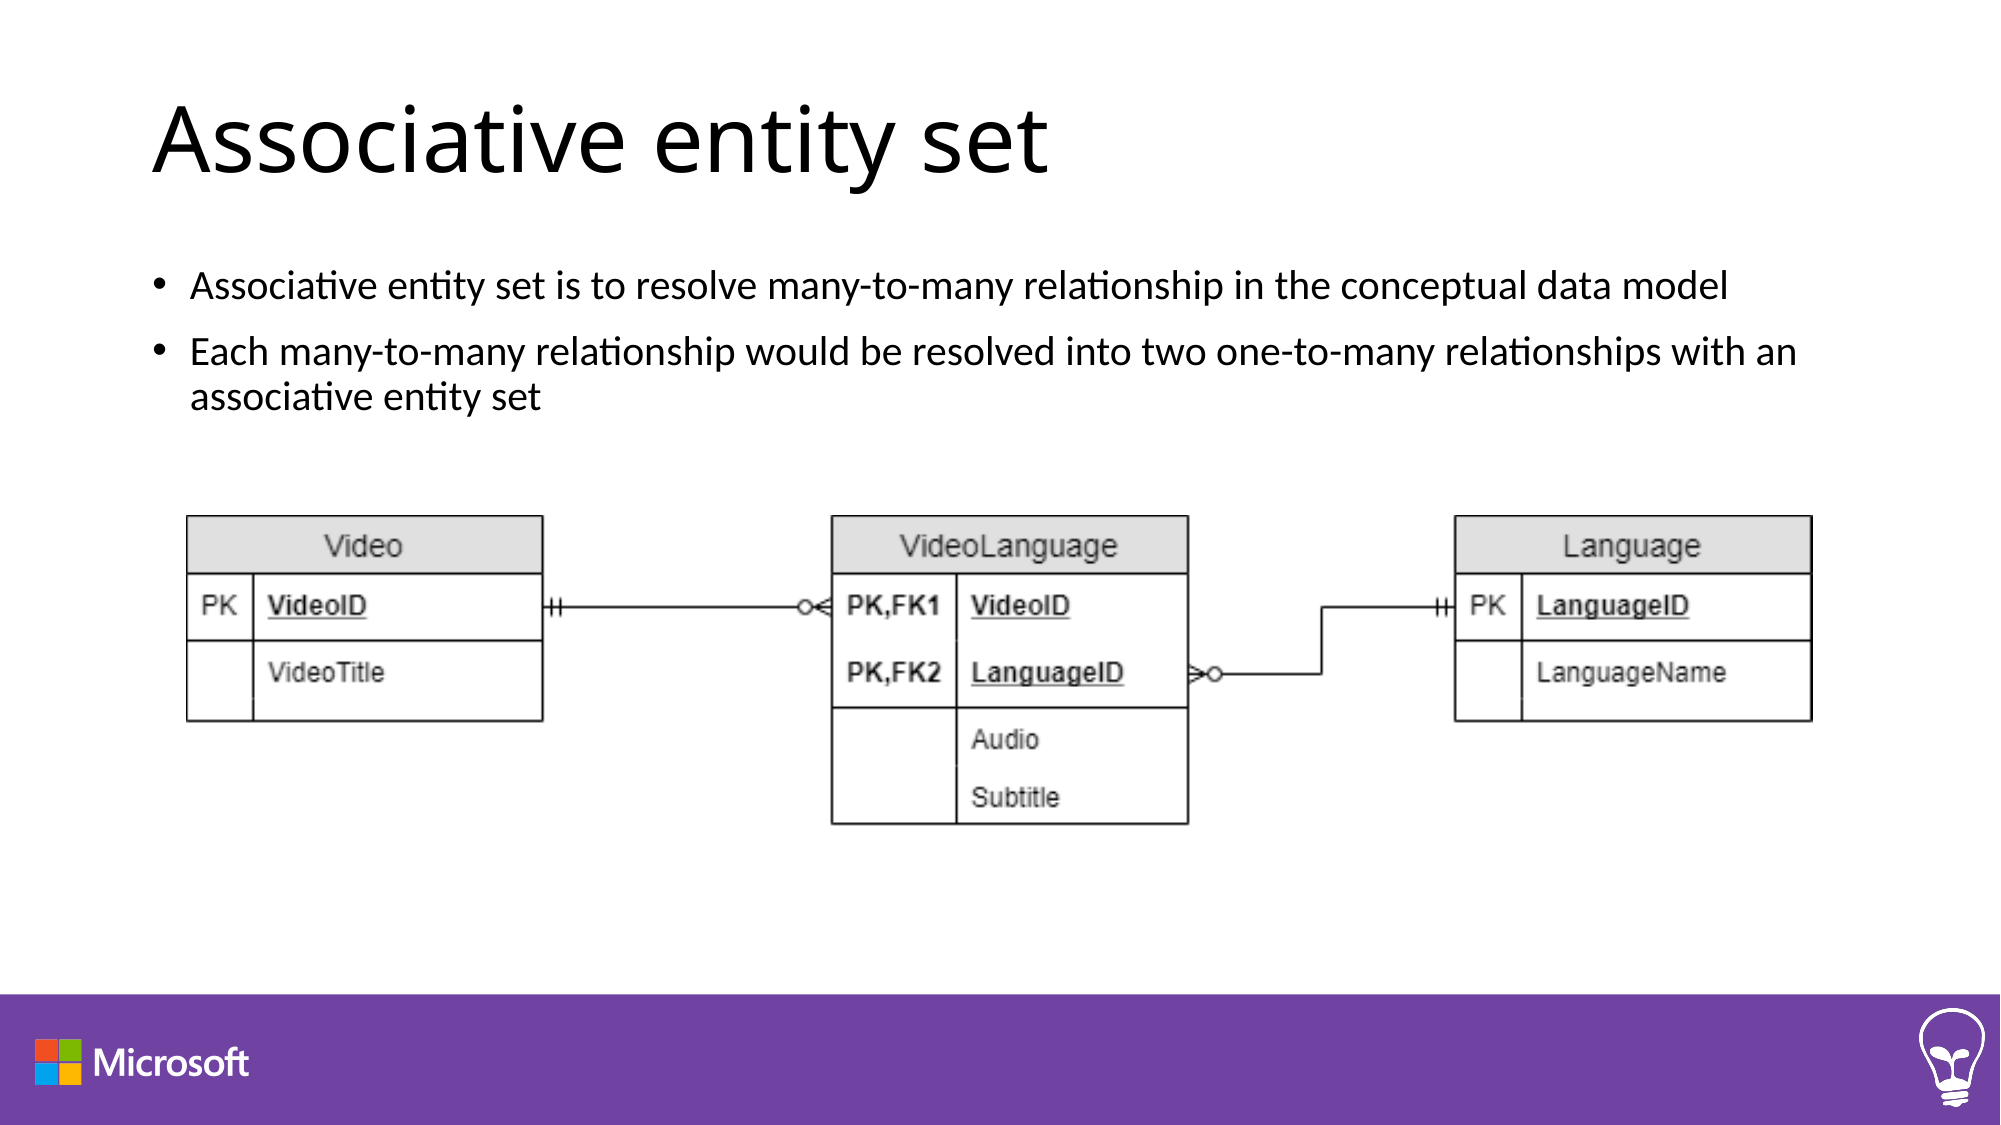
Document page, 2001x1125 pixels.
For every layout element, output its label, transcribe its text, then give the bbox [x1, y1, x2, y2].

picture [6, 1012, 278, 1112]
picture [1919, 1008, 1985, 1107]
title Associative entity set [137, 59, 1863, 225]
list Associative entity set is to resolve many-to-many relationship in the conceptual data model Each many-to-many relationship would be resolved into two one-to-many relationships with an associative entity set [137, 255, 1863, 453]
picture [186, 515, 1813, 830]
